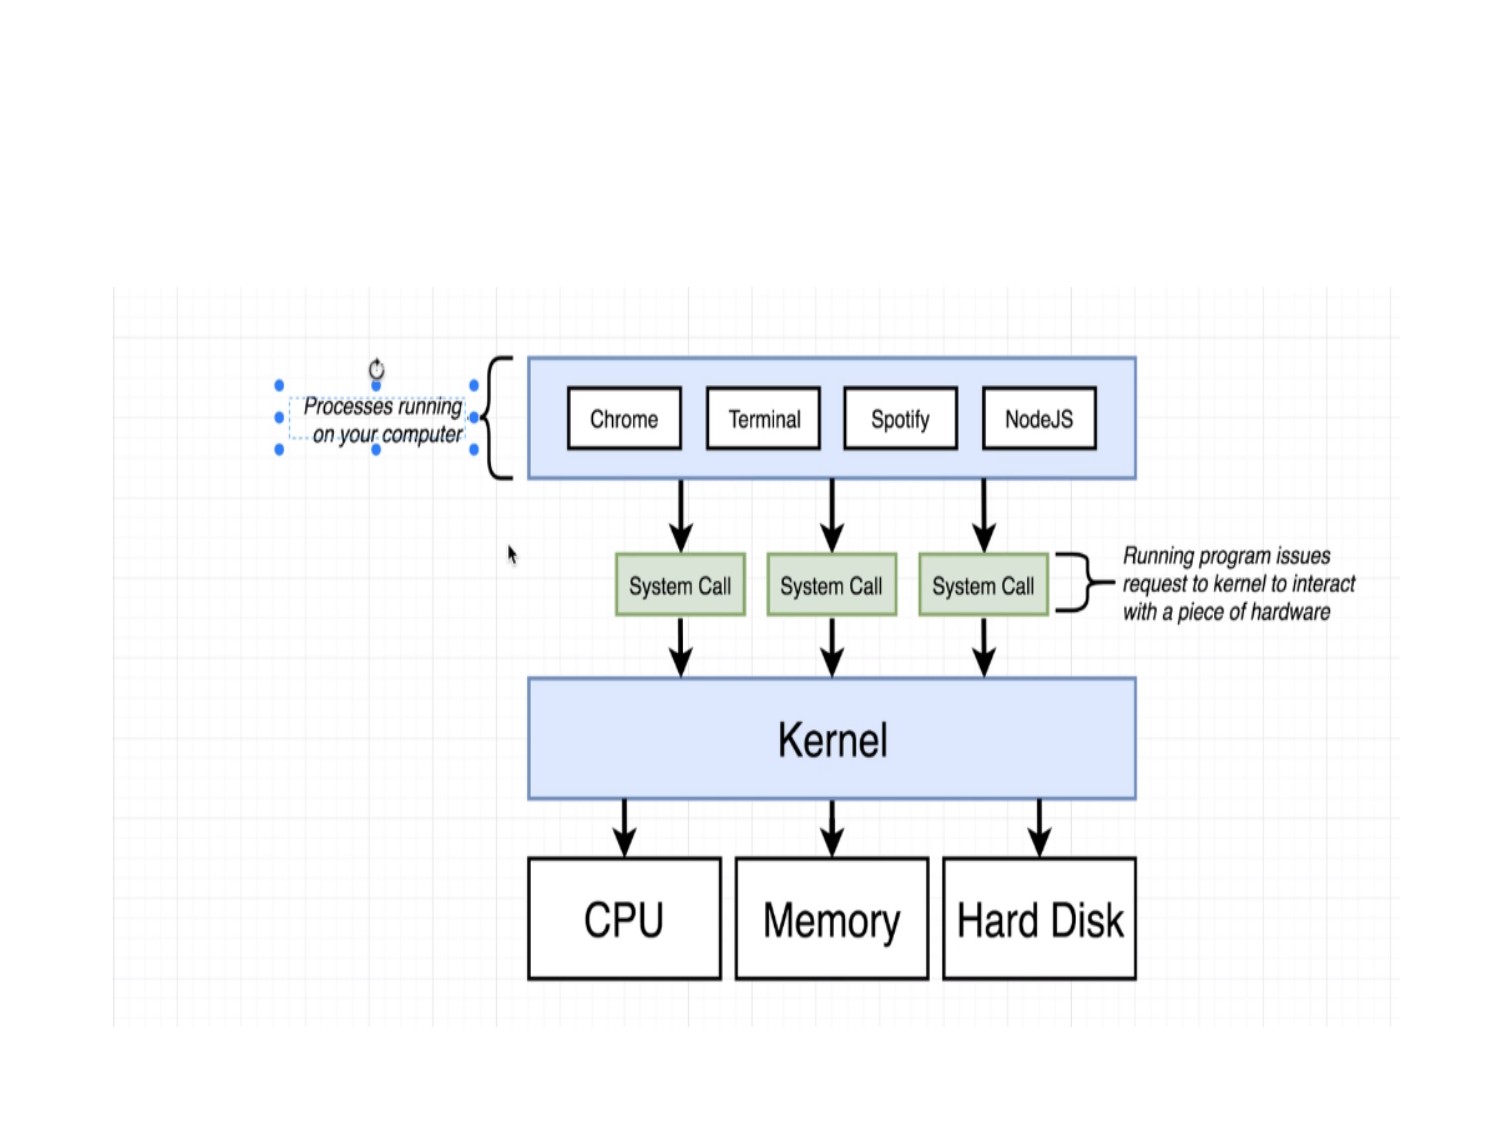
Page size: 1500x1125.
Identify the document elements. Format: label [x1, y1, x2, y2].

picture [112, 287, 1401, 1027]
